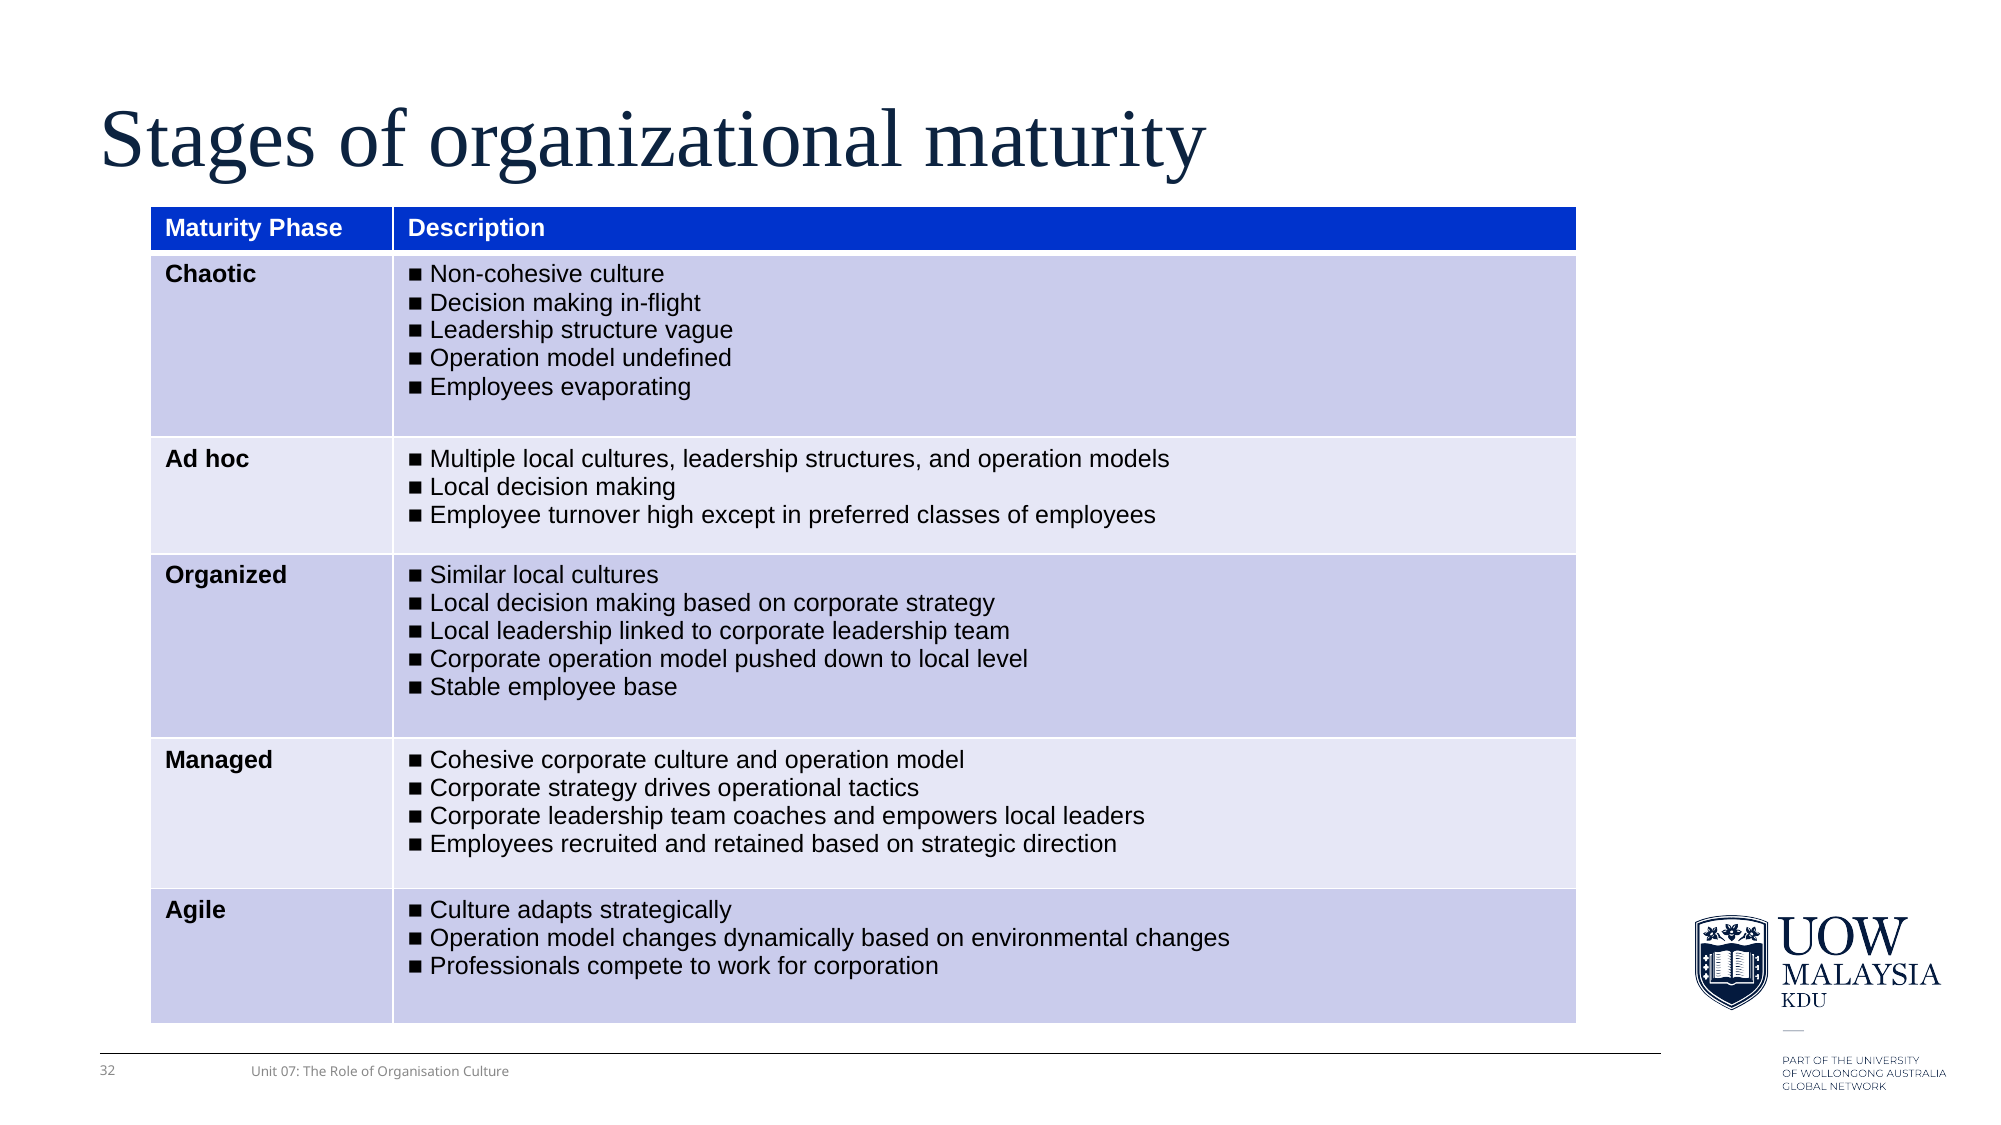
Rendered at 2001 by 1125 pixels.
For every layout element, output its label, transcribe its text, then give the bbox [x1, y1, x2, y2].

table_header Maturity Phase [151, 207, 392, 250]
table_cell ■ Cohesive corporate culture and operation model ■ Corporate strategy drives operational tactics ■ Corporate leadership team coaches and empowers local leaders ■ Employees recruited and retained based on strategic direction [394, 739, 1576, 888]
table_cell ■ Culture adapts strategically ■ Operation model changes dynamically based on environmental changes ■ Professionals compete to work for corporation [394, 889, 1576, 1023]
table_cell ■ Similar local cultures ■ Local decision making based on corporate strategy ■ Local leadership linked to corporate leadership team ■ Corporate operation model pushed down to local level ■ Stable employee base [394, 555, 1576, 737]
slide_number 32 [99, 1059, 180, 1091]
table_cell Agile [151, 889, 392, 1023]
footer Unit 07: The Role of Organisation Culture [250, 1059, 885, 1091]
table_cell ■ Multiple local cultures, leadership structures, and operation models ■ Local decision making ■ Employee turnover high except in preferred classes of employees [394, 438, 1576, 553]
table_cell Chaotic [151, 256, 392, 436]
table_header Description [394, 207, 1576, 250]
table_cell ■ Non-cohesive culture ■ Decision making in-ﬂight ■ Leadership structure vague ■ Operation model undeﬁned ■ Employees evaporating [394, 256, 1576, 436]
picture [1695, 915, 1947, 1091]
table_cell Managed [151, 739, 392, 888]
table_cell Ad hoc [151, 438, 392, 553]
title Stages of organizational maturity [99, 67, 1661, 207]
table_cell Organized [151, 555, 392, 737]
